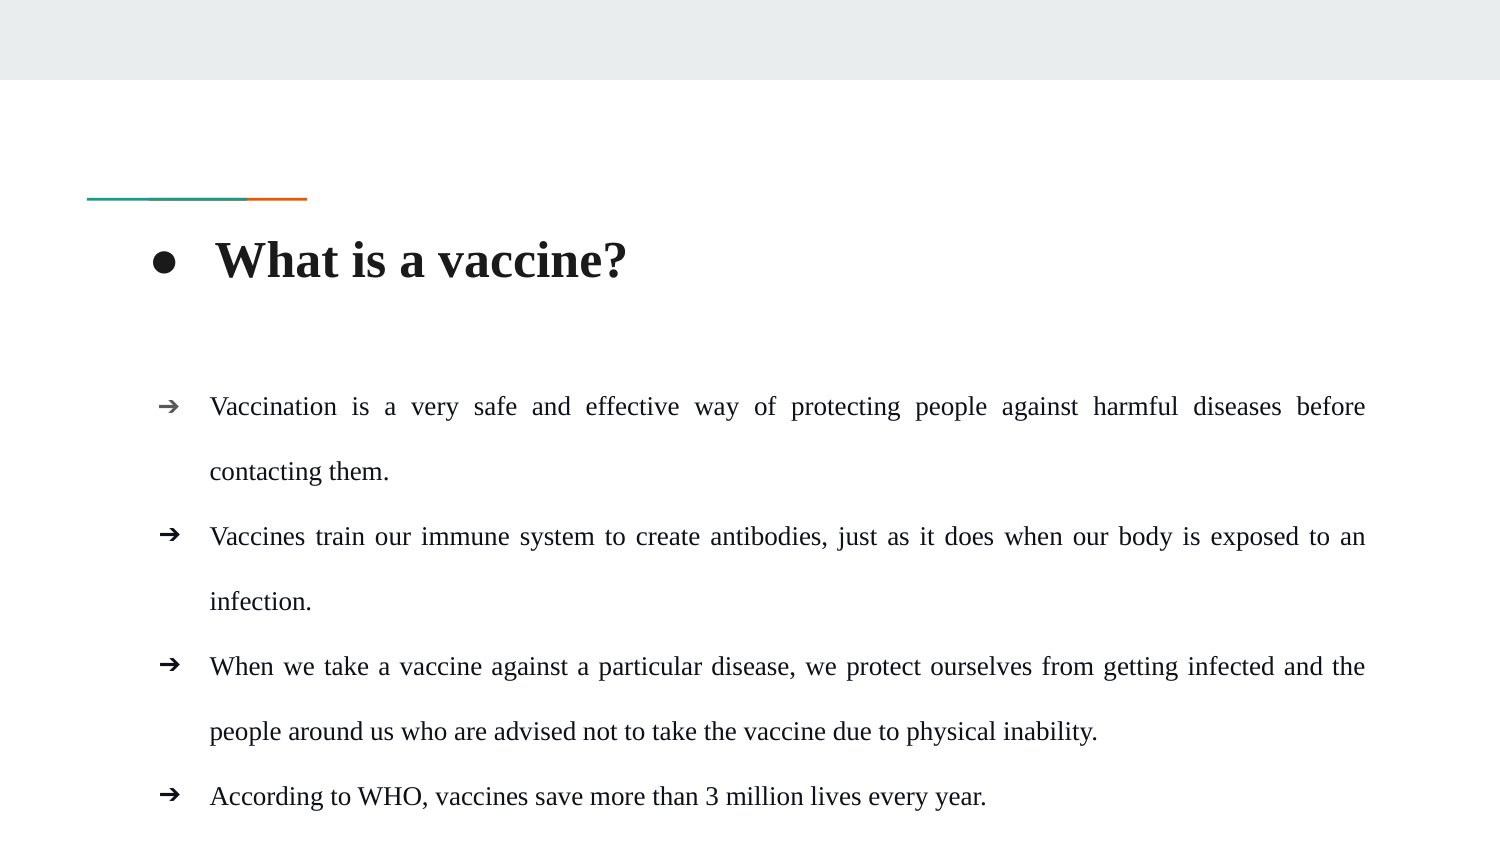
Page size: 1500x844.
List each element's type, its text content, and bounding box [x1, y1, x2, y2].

title What is a vaccine? [119, 216, 1381, 305]
list Vaccination is a very safe and effective way of protecting people against harmful diseases before contacting them. Vaccines train our immune system to create antibodies, just as it does when our body is exposed to an infection. When we take a vaccine against a particular disease, we protect ourselves from getting infected and the people around us who are advised not to take the vaccine due to physical inability. According to WHO, vaccines save more than 3 million lives every year. [119, 341, 1381, 712]
